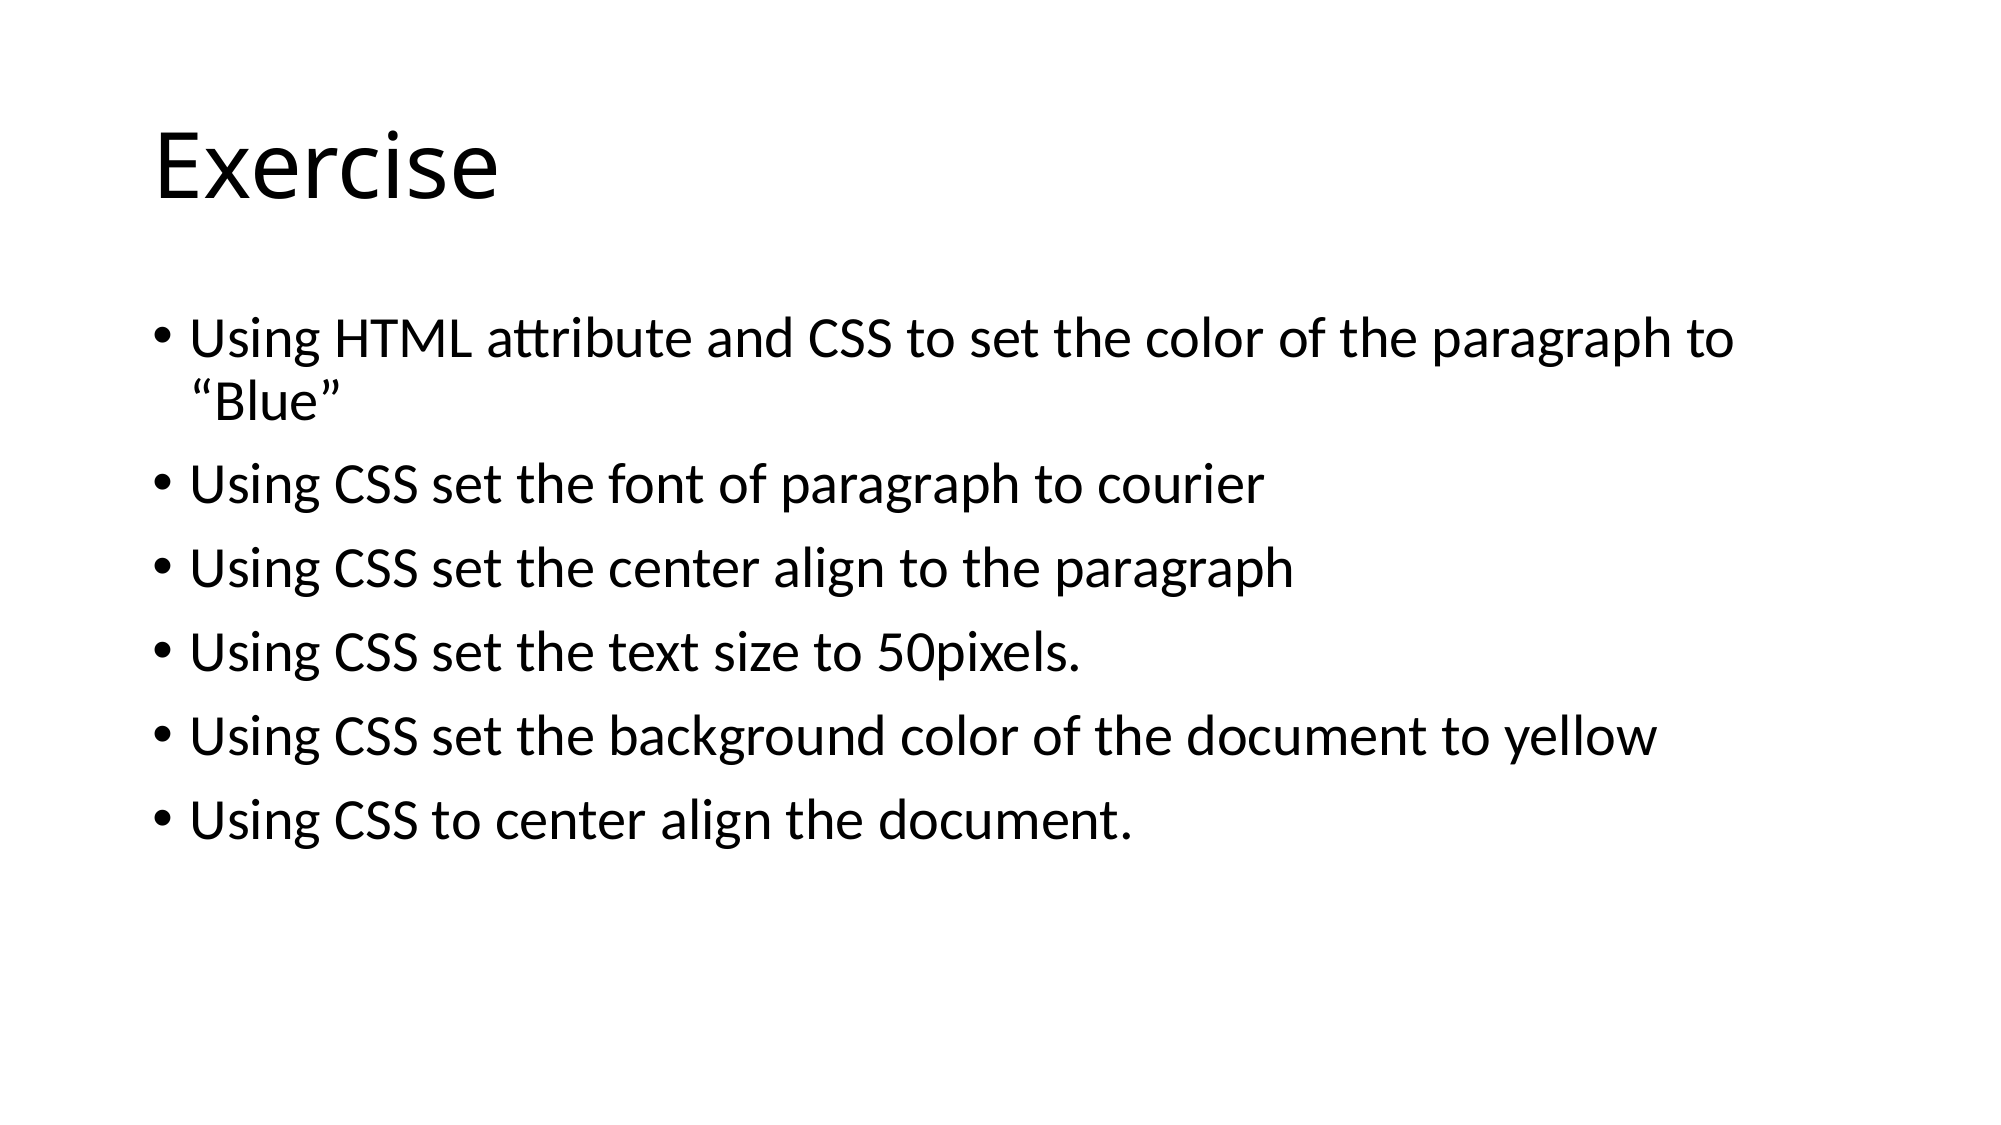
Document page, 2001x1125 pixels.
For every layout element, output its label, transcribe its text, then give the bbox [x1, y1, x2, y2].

title Exercise [137, 59, 1863, 278]
list Using HTML attribute and CSS to set the color of the paragraph to “Blue” Using CSS set the font of paragraph to courier Using CSS set the center align to the paragraph Using CSS set the text size to 50pixels. Using CSS set the background color of the document to yellow Using CSS to center align the document. [137, 299, 1863, 1014]
